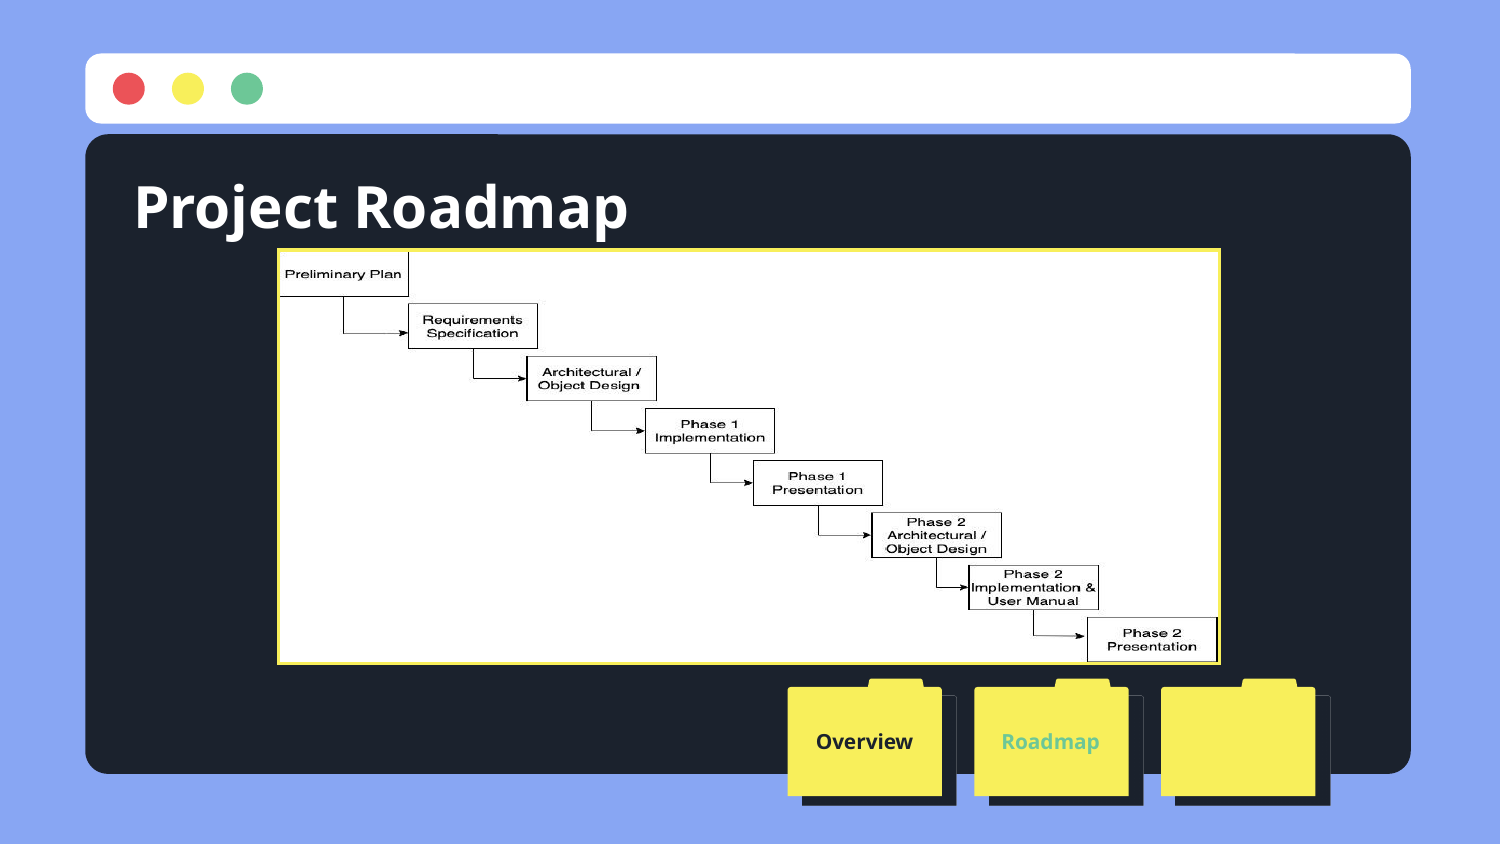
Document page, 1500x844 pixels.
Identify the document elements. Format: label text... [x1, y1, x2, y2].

text_box Overview [791, 690, 938, 793]
title Project Roadmap [118, 158, 1382, 252]
text_box Roadmap [977, 690, 1124, 793]
picture [279, 251, 1218, 662]
